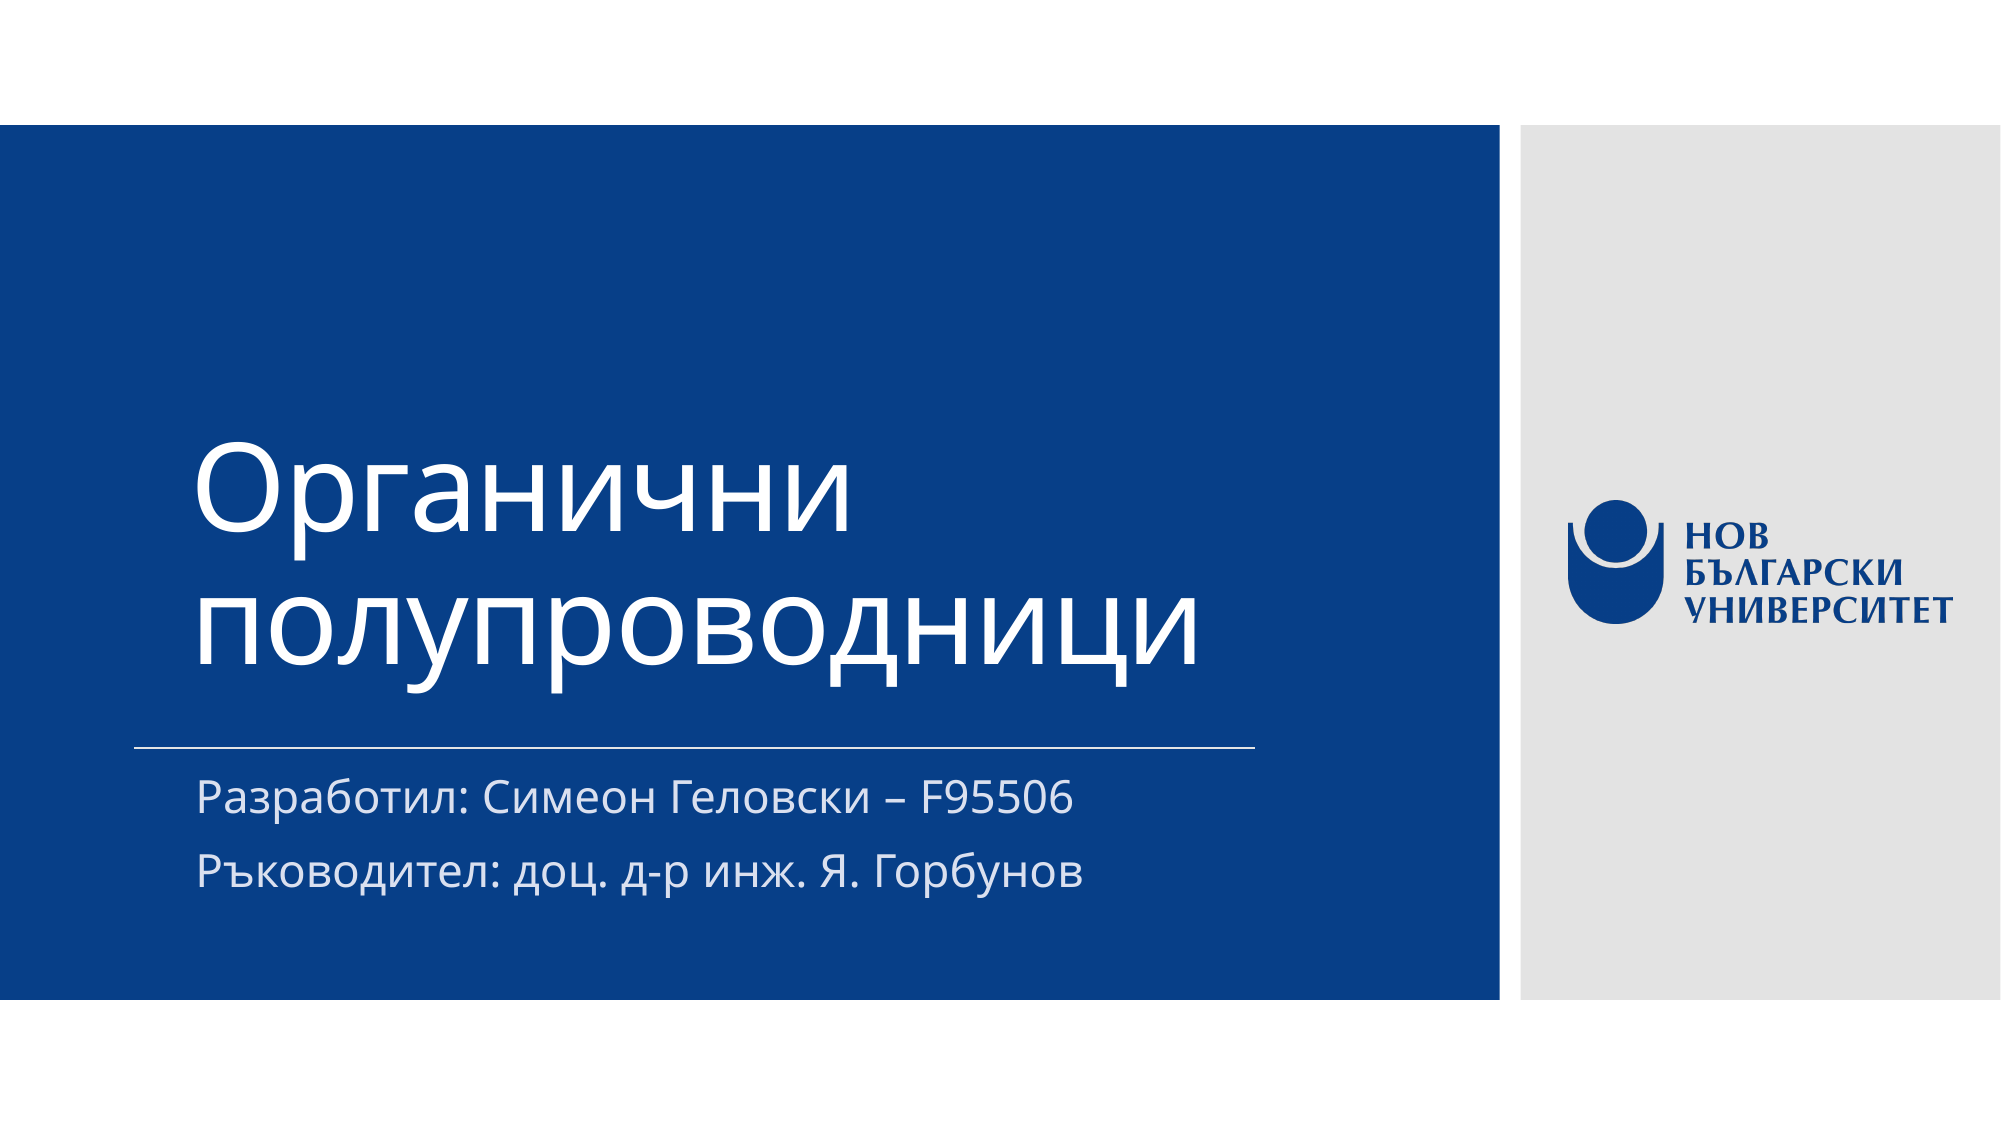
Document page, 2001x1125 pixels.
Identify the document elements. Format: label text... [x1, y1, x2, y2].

title Органични полупроводници [175, 213, 1376, 699]
picture [1568, 500, 1953, 624]
subtitle Разработил: Симеон Геловски – F95506 Ръководител: доц. д-р инж. Я. Горбунов [180, 766, 1381, 917]
